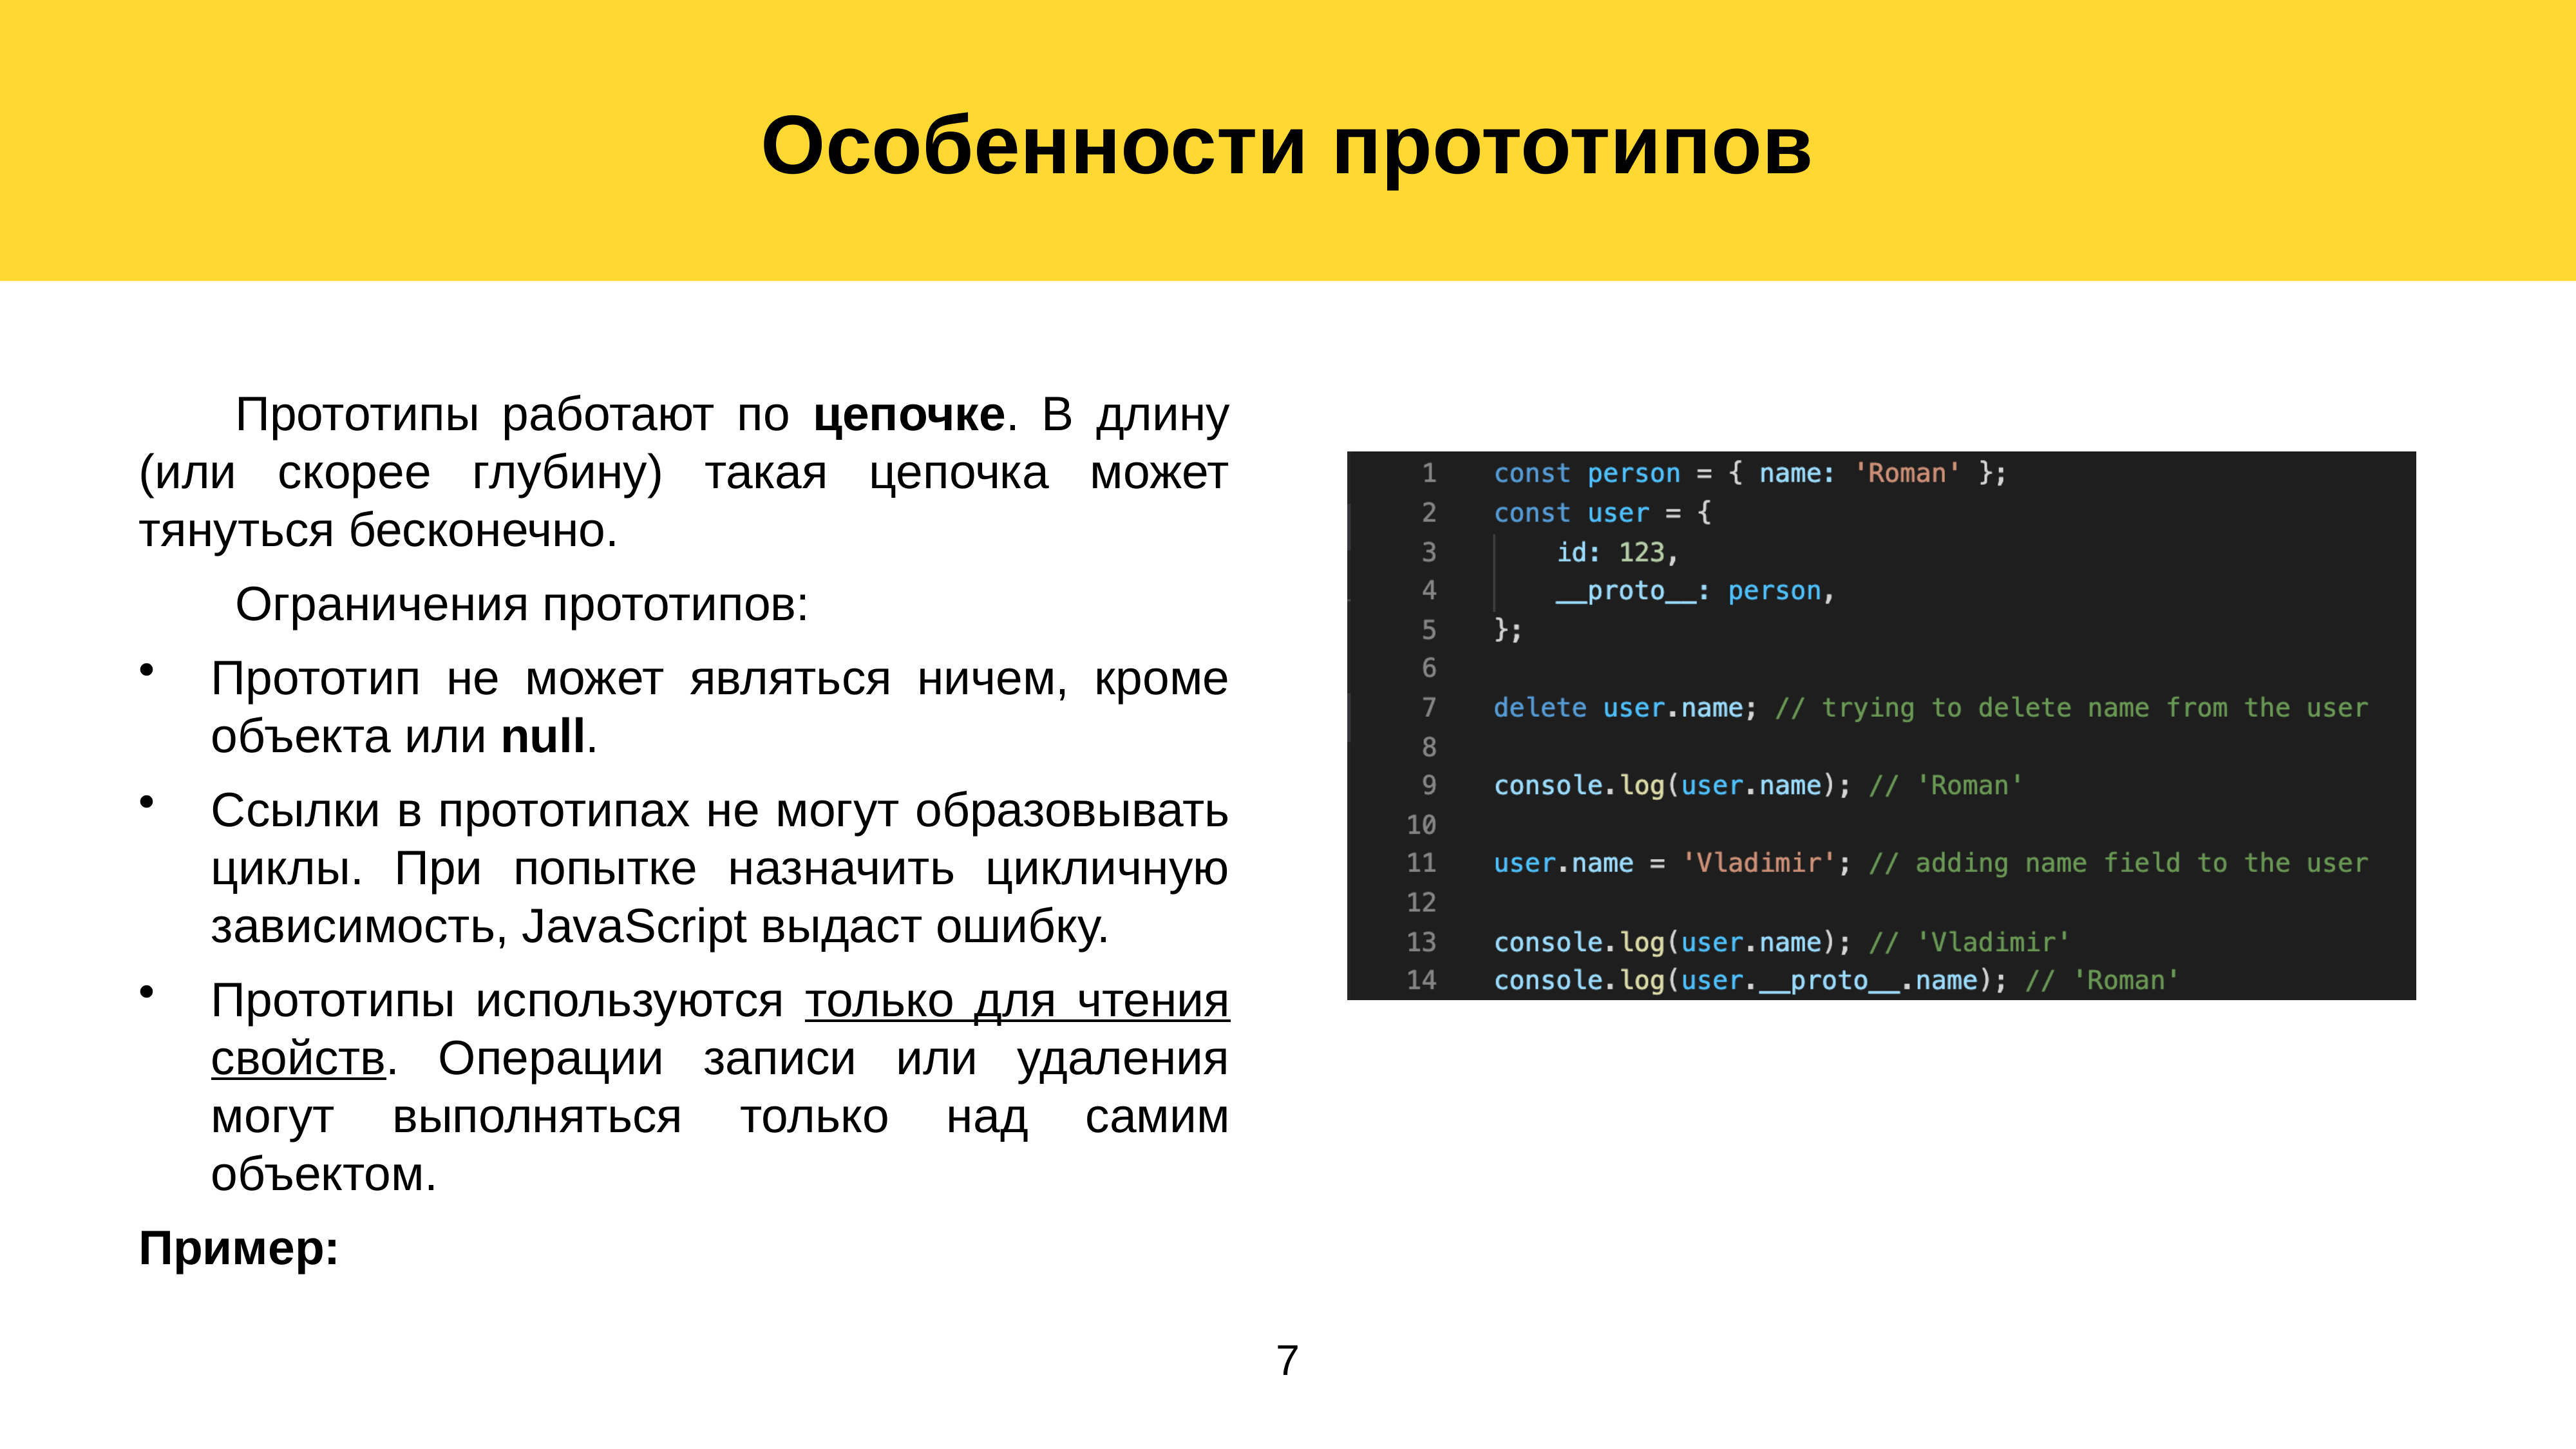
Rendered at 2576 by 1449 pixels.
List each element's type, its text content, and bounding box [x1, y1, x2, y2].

picture [1347, 451, 2417, 1000]
list Особенности прототипов [0, 0, 2576, 281]
slide_number 7 [1269, 1327, 1307, 1390]
list Прототипы работают по цепочке. В длину (или скорее глубину) такая цепочка может тянуться бесконечно. Ограничения прототипов: Прототип не может являться ничем, кроме объекта или null. Cсылки в прототипах не могут образовывать циклы. При попытке назначить цикличную зависимость, JavaScript выдаст ошибку. Прототипы используются только для чтения свойств. Операции записи или удаления могут выполняться только над самим объектом. Пример: [130, 374, 2446, 1289]
